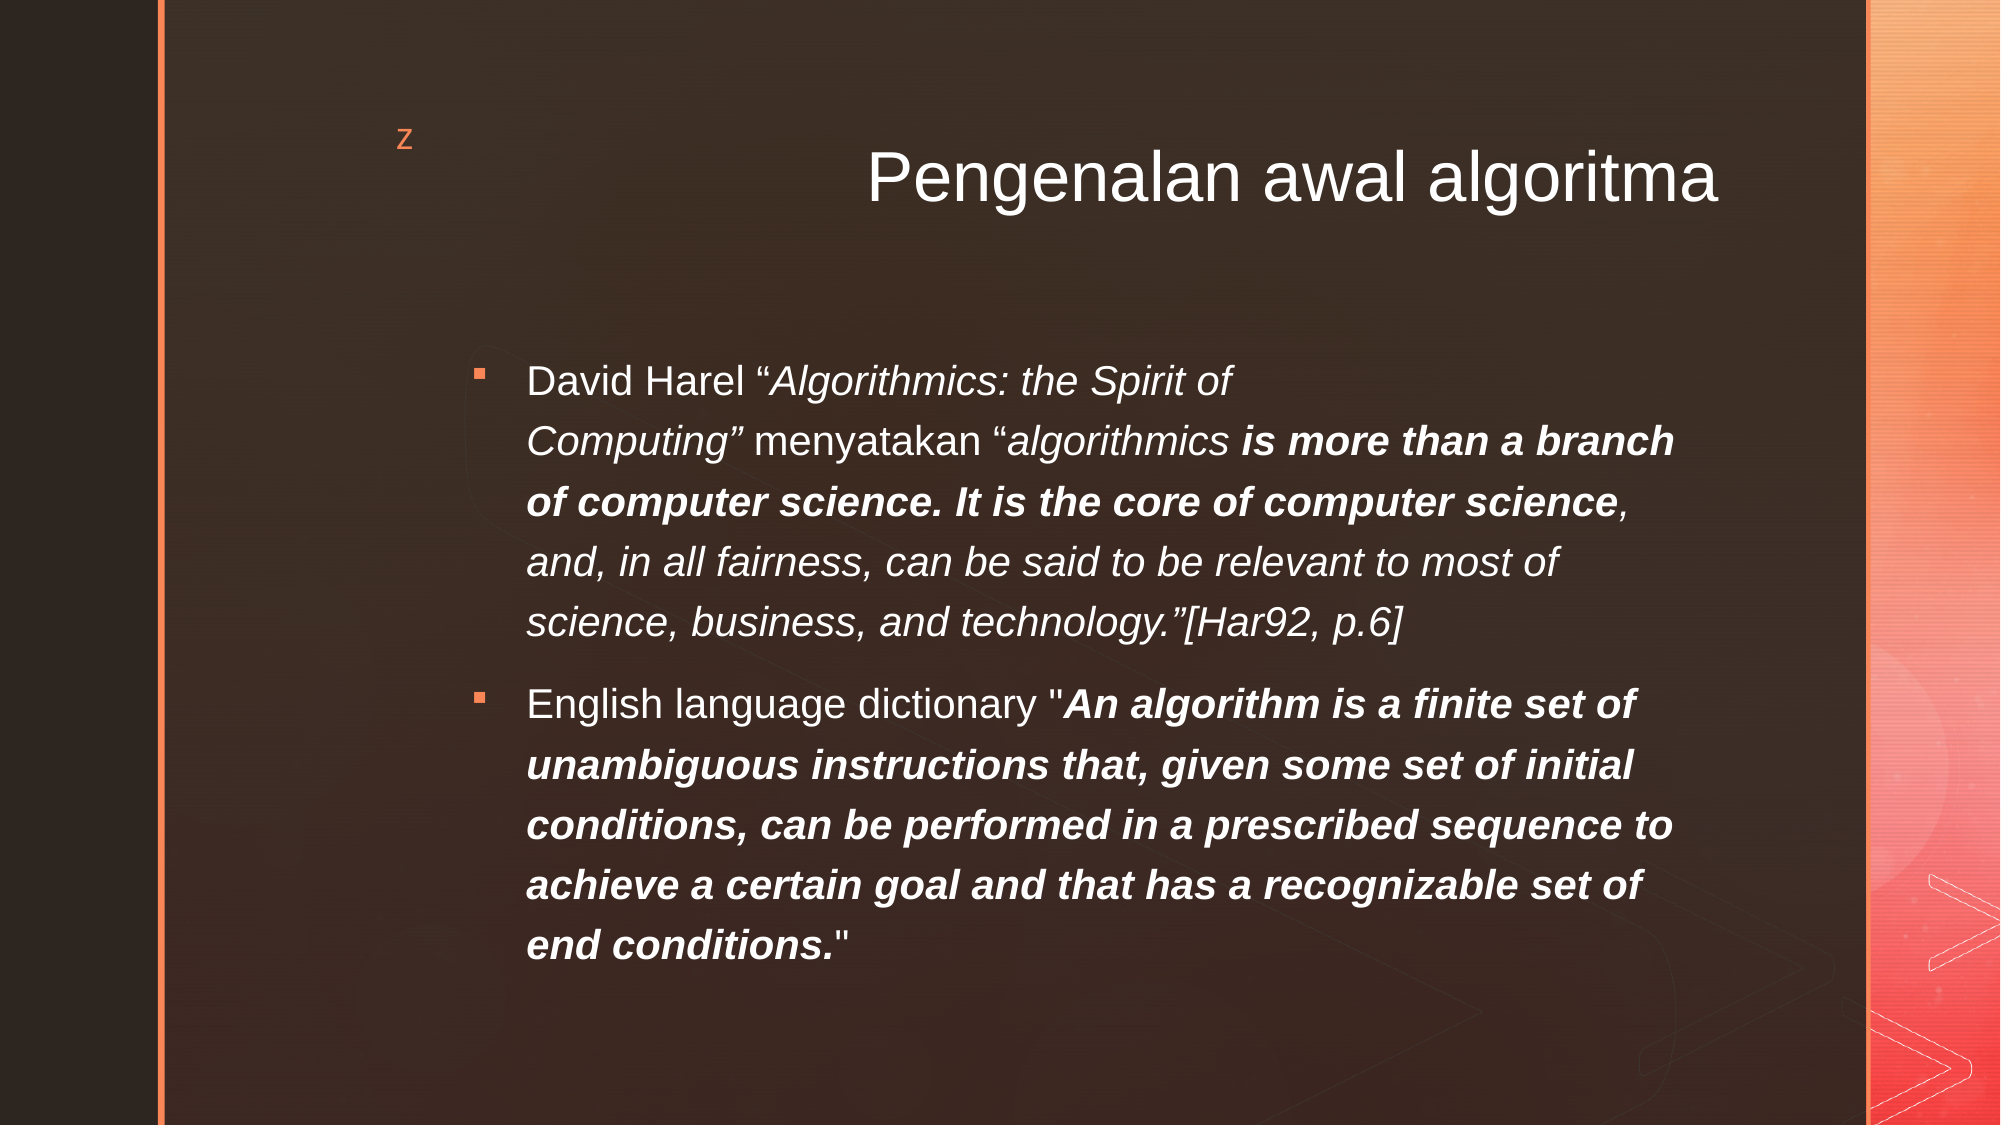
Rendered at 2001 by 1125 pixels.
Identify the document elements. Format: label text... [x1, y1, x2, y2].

title Pengenalan awal algoritma [428, 132, 1734, 310]
picture [1871, 0, 2001, 1125]
list David Harel “Algorithmics: the Spirit of Computing” menyatakan “algorithmics is more than a branch of computer science. It is the core of computer science, and, in all fairness, can be said to be relevant to most of science, business, and technology.”[Har92, p.6] English language dictionary "An algorithm is a finite set of unambiguous instructions that, given some set of initial conditions, can be performed in a prescribed sequence to achieve a certain goal and that has a recognizable set of end conditions." [454, 336, 1734, 993]
